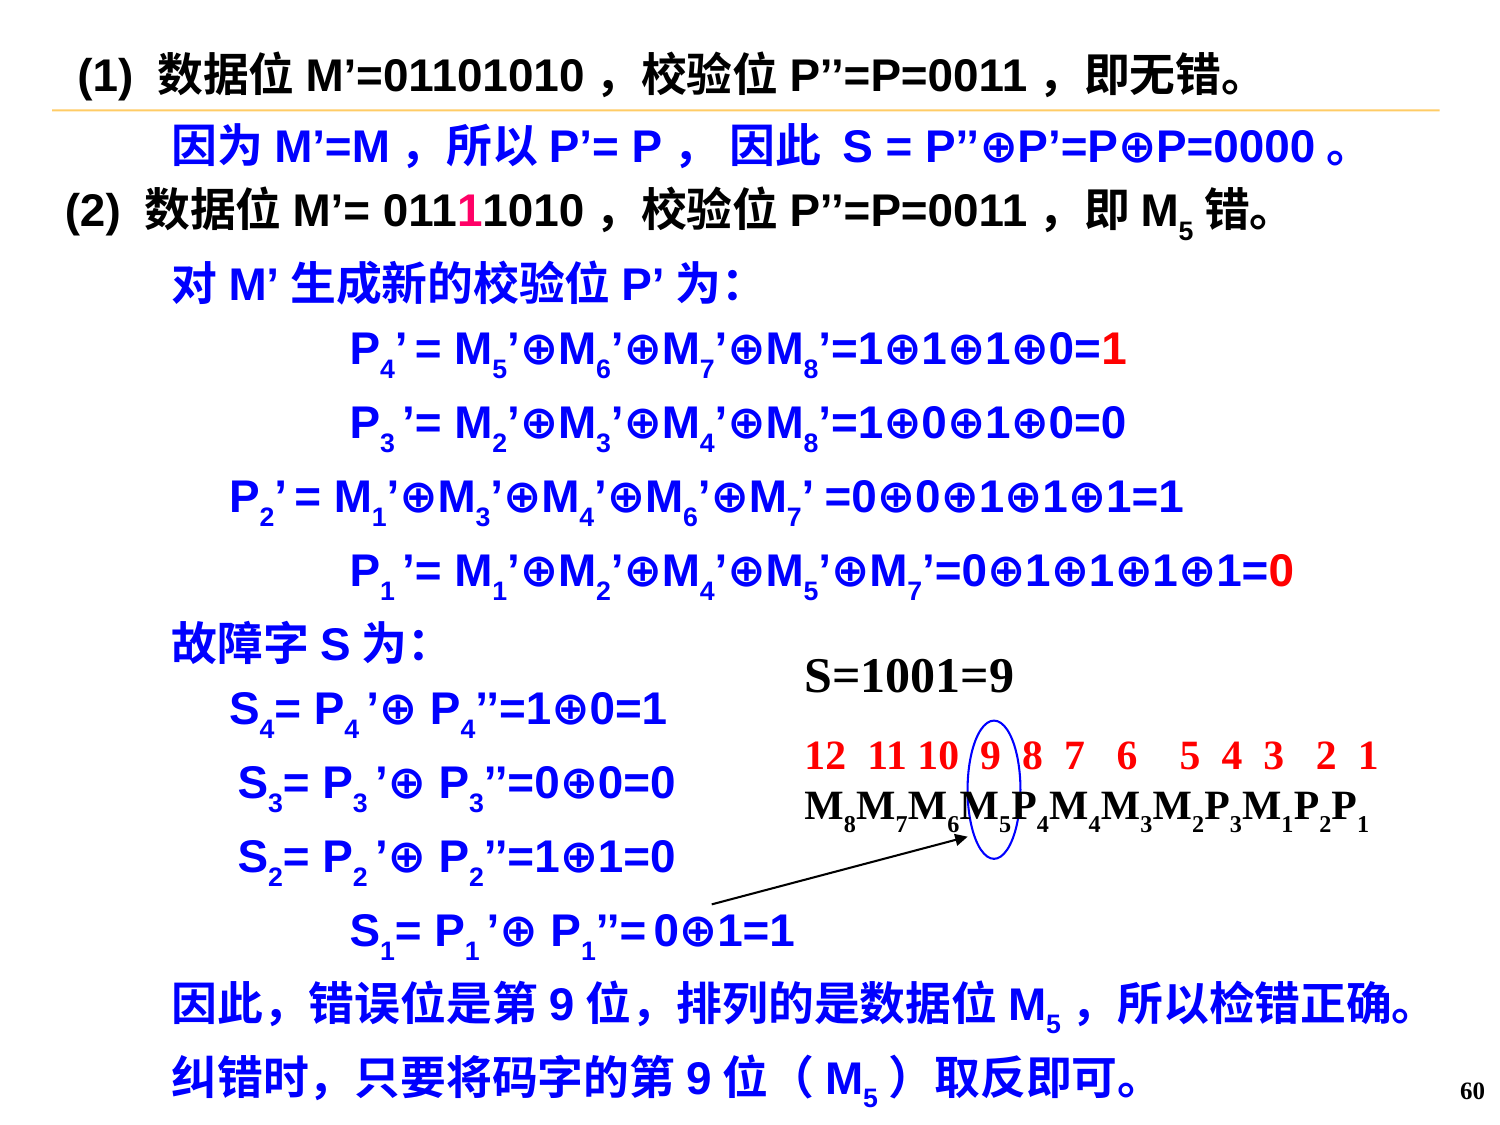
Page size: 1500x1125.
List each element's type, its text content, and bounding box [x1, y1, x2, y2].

slide_number 60 [1162, 1059, 1500, 1120]
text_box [711, 720, 1429, 905]
list (1) 数据位M’=01101010，校验位P’’=P=0011，即无错。 因为M’=M，所以P’= P， 因此 S = P’’⊕P’=P⊕P=0000。 (2) 数据位M’= 01111010，校验位P’’=P=0011，即M5错。 对M’生成新的校验位P’为： P4’ = M5’⊕M6’⊕M7’⊕M8’=1⊕1⊕1⊕0=1 P3 ’= M2’⊕M3’⊕M4’⊕M8’=1⊕0⊕1⊕0=0 P2’ = M1’⊕M3’⊕M4’⊕M6’⊕M7’ =0⊕0⊕1⊕1⊕1=1 P1 ’= M1’⊕M2’⊕M4’⊕M5’⊕M7’=0⊕1⊕1⊕1⊕1=0 故障字S为： S4= P4 ’⊕ P4’’=1⊕0=1 S3= P3 ’⊕ P3’’=0⊕0=0 S2= P2 ’⊕ P2’’=1⊕1=0 S1= P1 ’⊕ P1’’= 0⊕1=1 因此，错误位是第9位，排列的是数据位M5，所以检错正确。 纠错时，只要将码字的第9位（M5）取反即可。 [54, 30, 1480, 1045]
text_box S=1001=9 [789, 635, 1095, 710]
